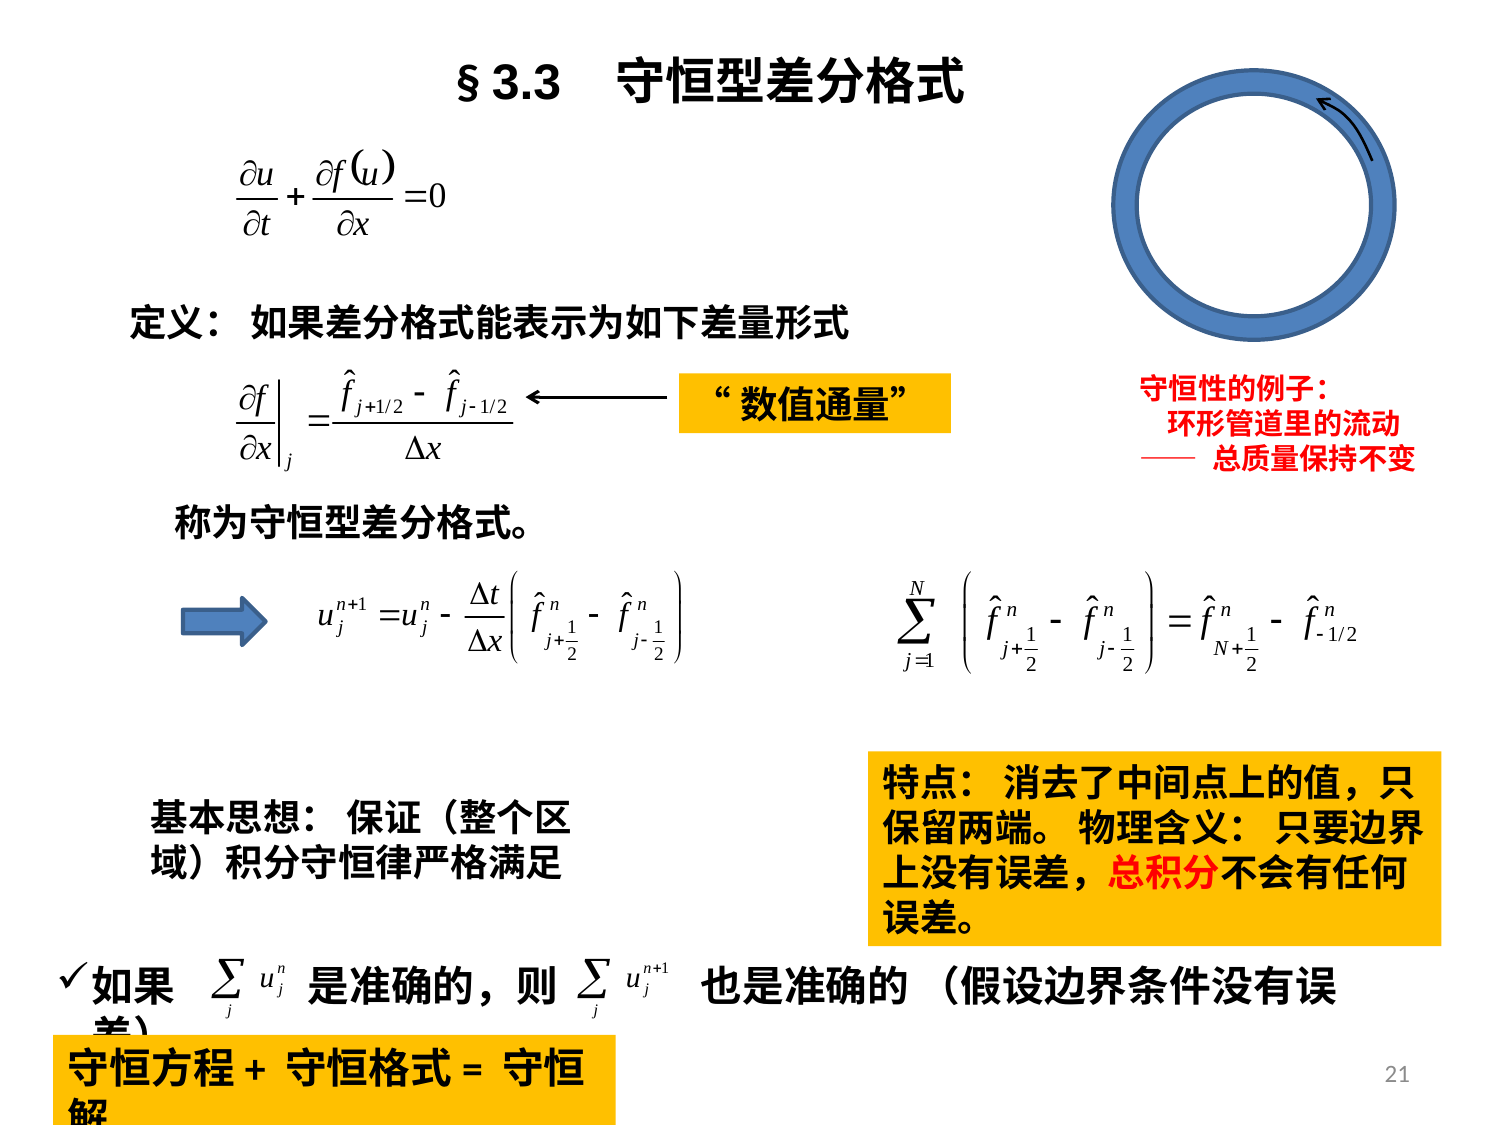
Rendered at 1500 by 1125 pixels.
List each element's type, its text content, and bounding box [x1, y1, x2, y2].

text_box 定义： 如果差分格式能表示为如下差量形式 [104, 291, 866, 351]
text_box 守恒方程+ 守恒格式= 守恒解 [53, 1034, 616, 1125]
text_box [1134, 91, 1374, 319]
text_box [206, 951, 291, 1028]
text_box 如果 是准确的，则 也是准确的 （假设边界条件没有误差） [616, 952, 1424, 1068]
text_box 称为守恒型差分格式。 [159, 491, 921, 552]
text_box 特点： 消去了中间点上的值，只保留两端。 物理含义： 只要边界上没有误差，总积分不会有任何误差。 [868, 751, 1442, 947]
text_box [312, 562, 691, 671]
text_box [1315, 97, 1374, 162]
text_box “数值通量” [679, 373, 951, 434]
text_box 守恒性的例子： 环形管道里的流动 —— 总质量保持不变 [1125, 363, 1465, 483]
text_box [229, 361, 521, 480]
text_box 如果 是准确的，则 也是准确的 （假设边界条件没有误差） [292, 952, 571, 1034]
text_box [891, 562, 1366, 683]
text_box 基本思想： 保证（整个区域）积分守恒律严格满足 [135, 786, 621, 892]
text_box [1111, 68, 1397, 342]
text_box 如果 是准确的，则 也是准确的 （假设边界条件没有误差） [41, 952, 205, 1068]
text_box § 3.3 守恒型差分格式 [206, 42, 1215, 118]
text_box [180, 595, 268, 648]
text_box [572, 951, 676, 1028]
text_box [229, 148, 452, 244]
slide_number 21 [1074, 1042, 1425, 1103]
